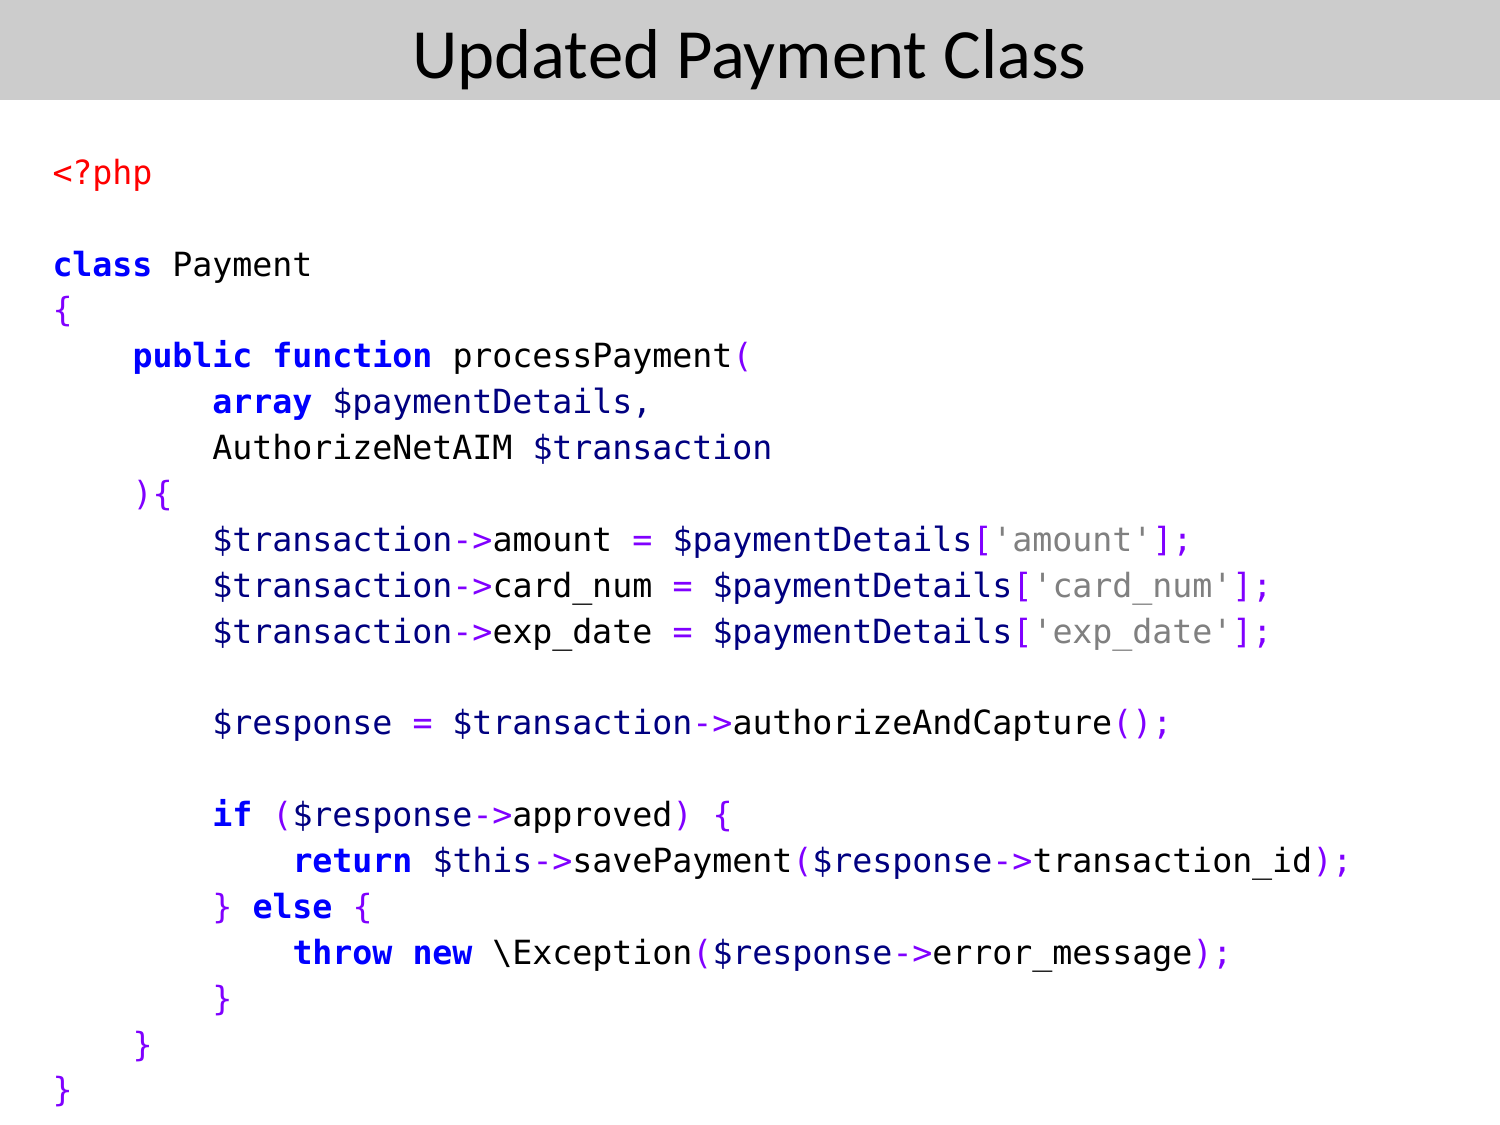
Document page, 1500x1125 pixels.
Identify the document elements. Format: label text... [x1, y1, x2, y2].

title Updated Payment Class [0, 0, 1500, 100]
list <?php class Payment { public function processPayment( array $paymentDetails, AuthorizeNetAIM $transaction ){ $transaction->amount = $paymentDetails['amount']; $transaction->card_num = $paymentDetails['card_num']; $transaction->exp_date = $paymentDetails['exp_date']; $response = $transaction->authorizeAndCapture(); if ($response->approved) { return $this->savePayment($response->transaction_id); } else { throw new \Exception($response->error_message); } } } [37, 137, 1463, 1005]
